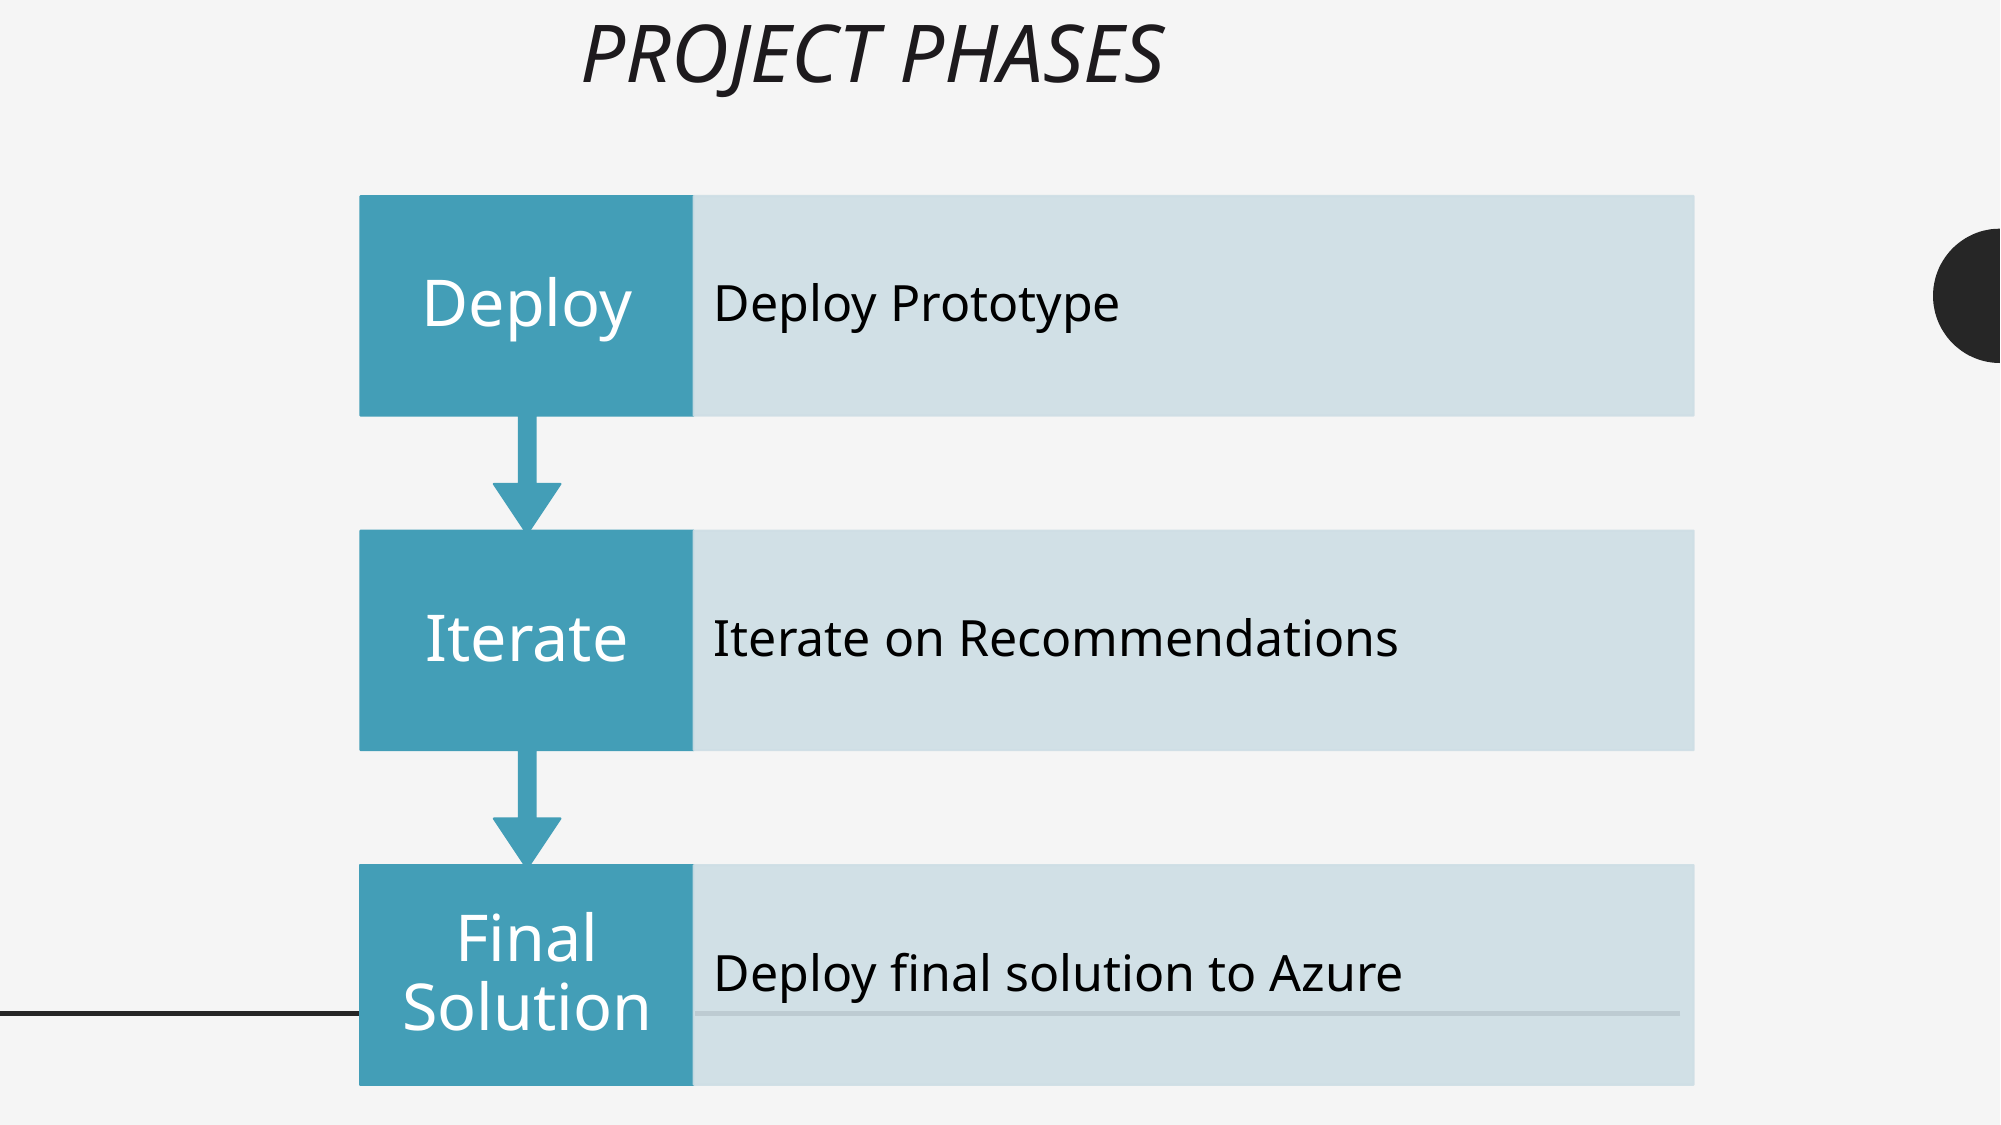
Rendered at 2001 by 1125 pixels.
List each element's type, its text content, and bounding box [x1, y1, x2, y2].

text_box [360, 195, 1694, 1085]
title Project Phases [79, 0, 1181, 218]
